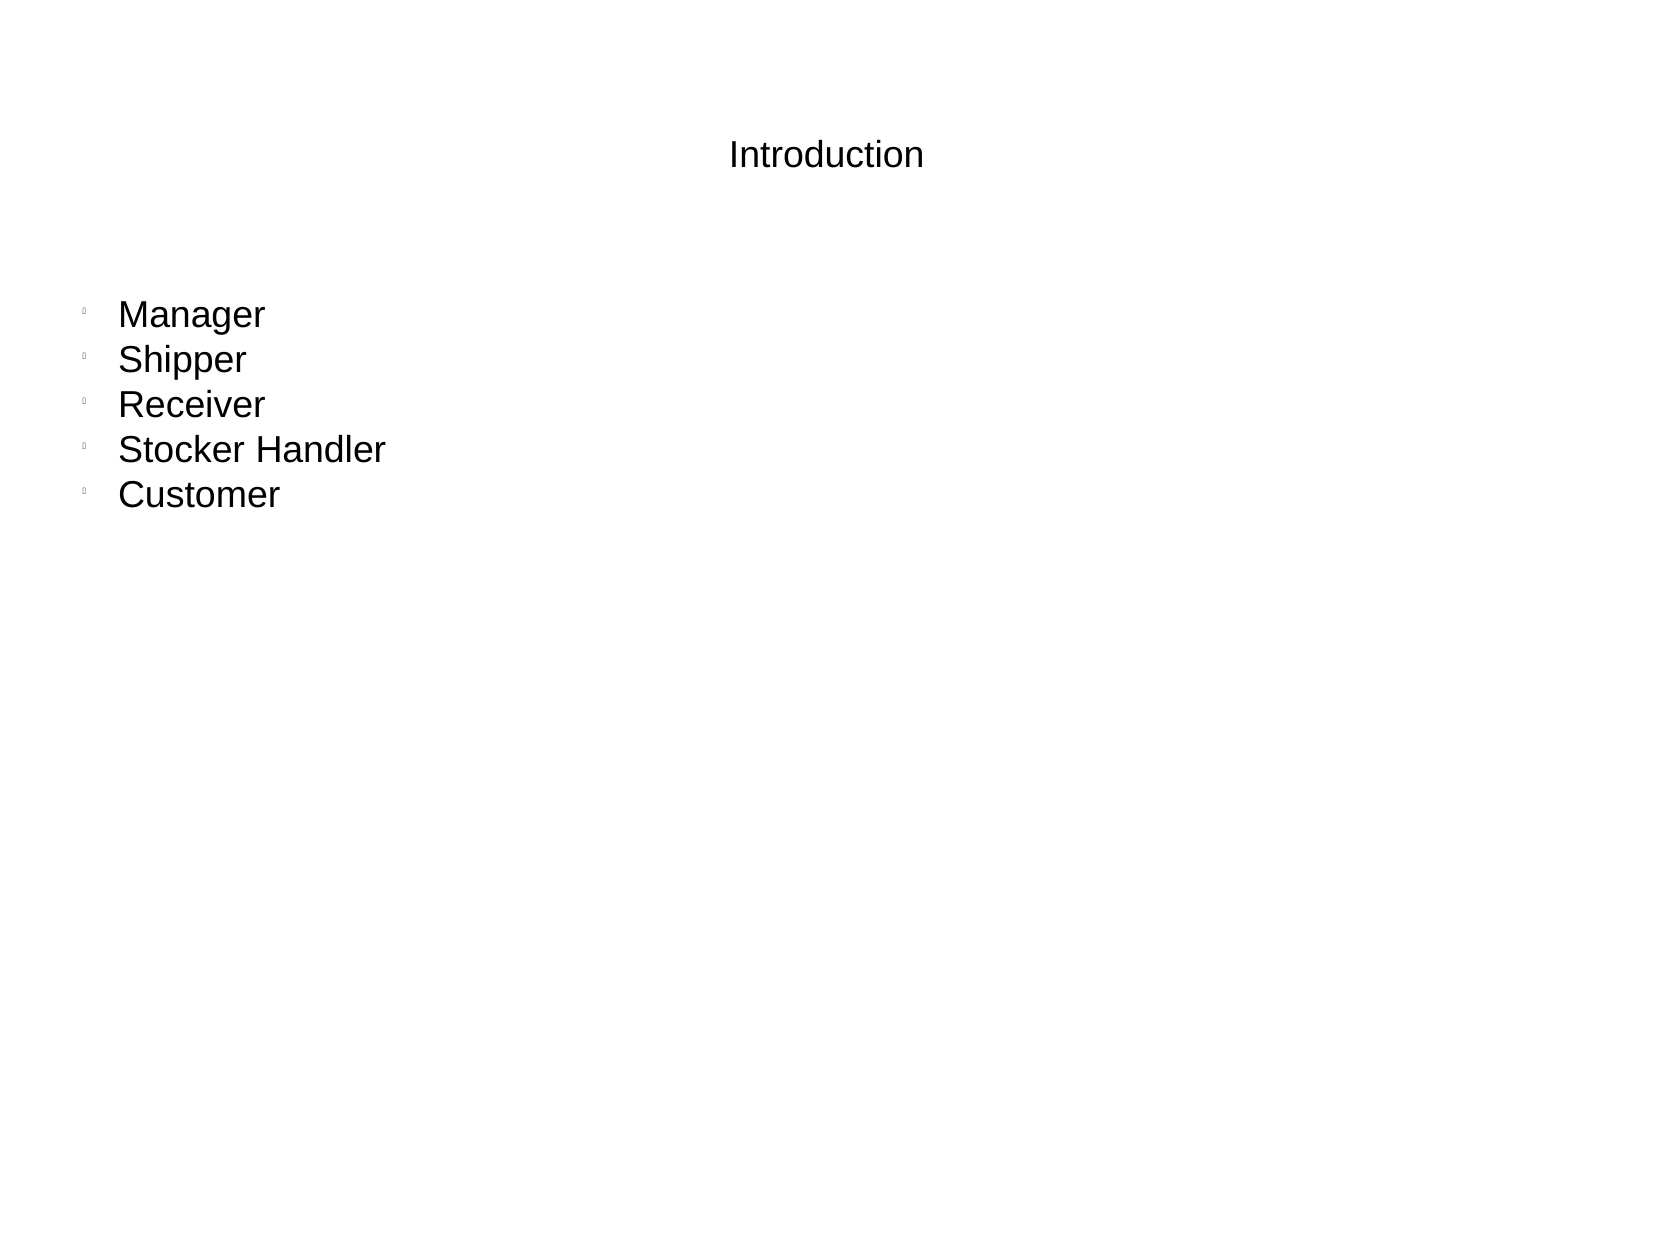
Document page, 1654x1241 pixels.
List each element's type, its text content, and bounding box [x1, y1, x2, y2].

text_box Introduction [82, 49, 1571, 257]
text_box Manager Shipper Receiver Stocker Handler Customer [82, 290, 1571, 1010]
